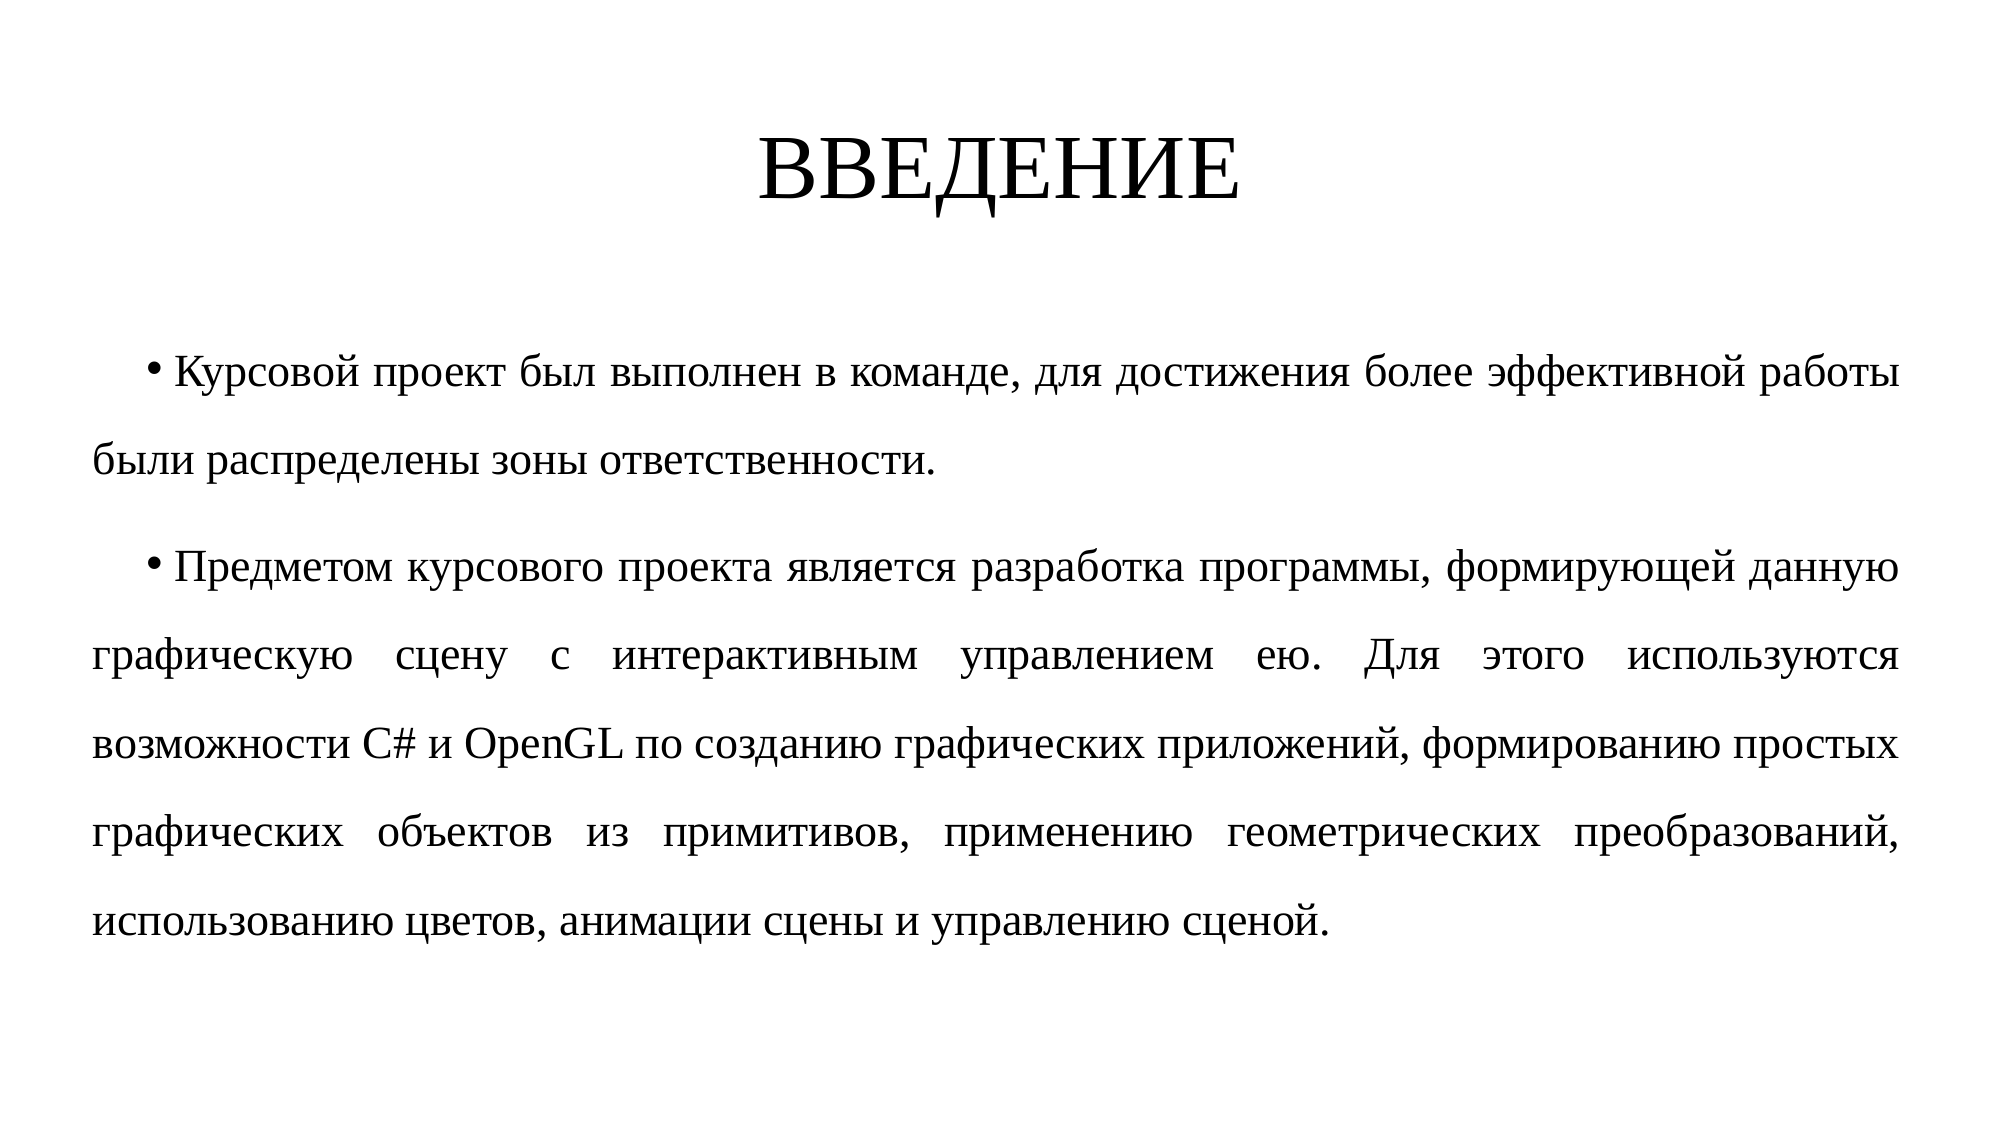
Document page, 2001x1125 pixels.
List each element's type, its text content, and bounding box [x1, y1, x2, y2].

list Курсовой проект был выполнен в команде, для достижения более эффективной работы были распределены зоны ответственности. Предметом курсового проекта является разработка программы, формирующей данную графическую сцену с интерактивным управлением ею. Для этого используются возможности C# и OpenGL по созданию графических приложений, формированию простых графических объектов из примитивов, применению геометрических преобразований, использованию цветов, анимации сцены и управлению сценой. [65, 299, 1940, 1014]
title ВВЕДЕНИЕ [137, 59, 1863, 278]
